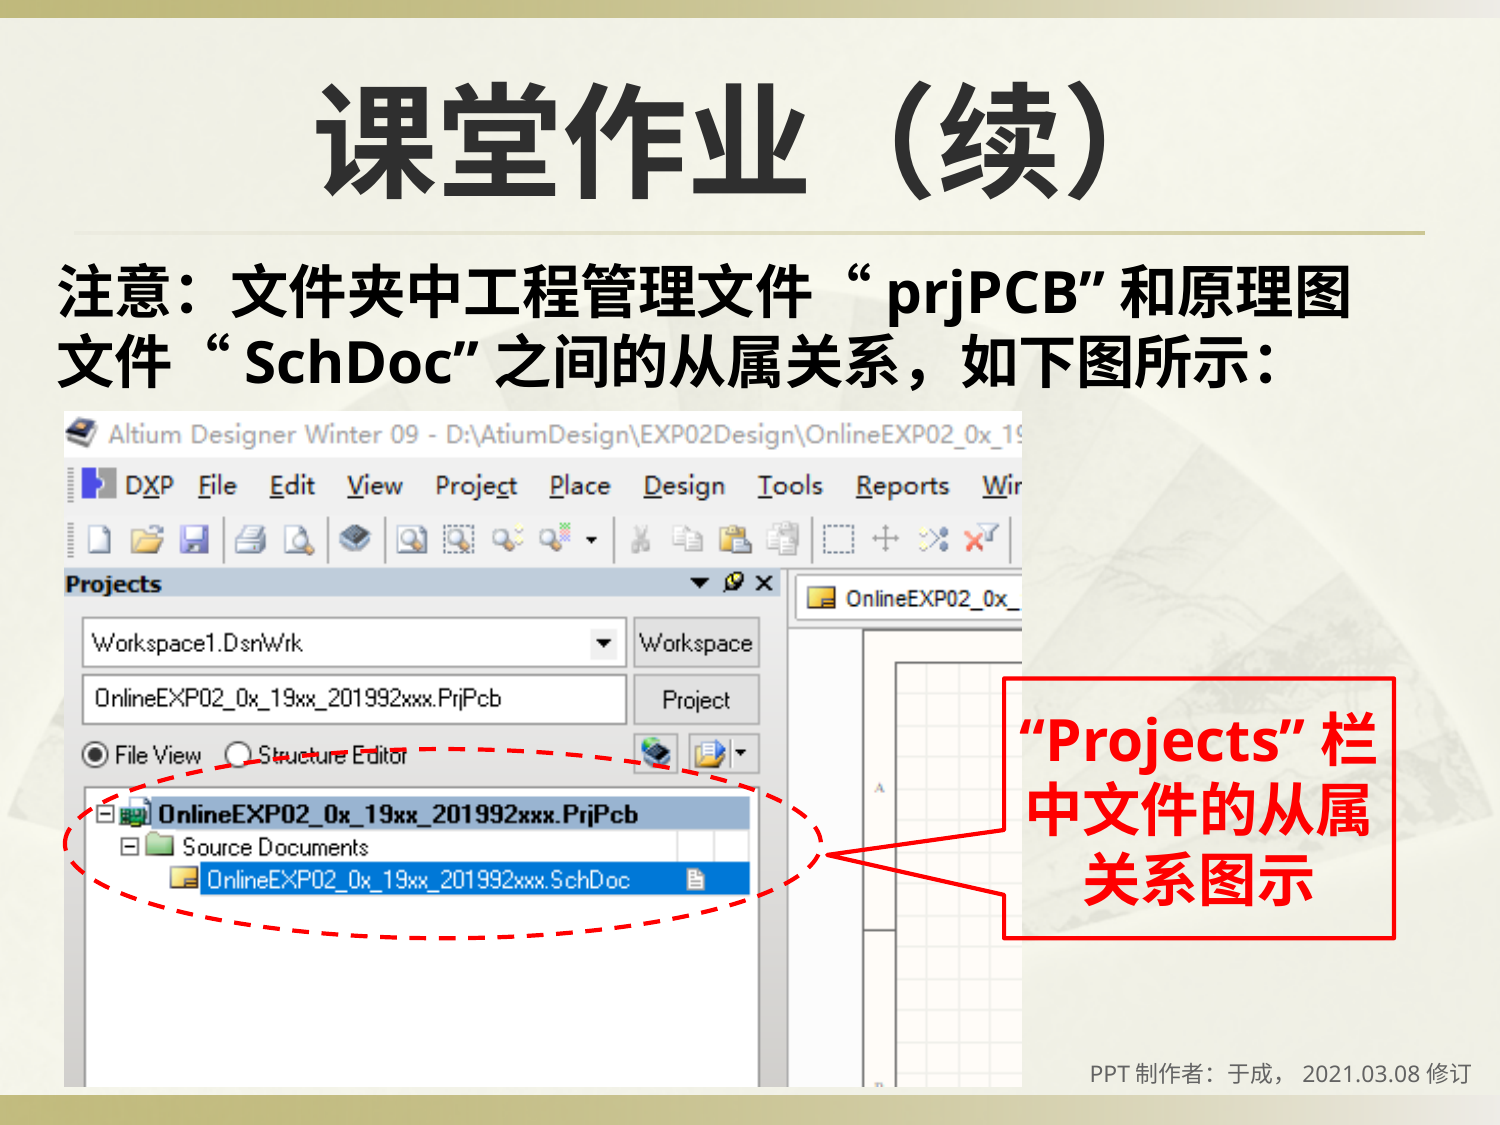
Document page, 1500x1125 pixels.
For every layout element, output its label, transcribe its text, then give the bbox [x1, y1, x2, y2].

picture [64, 410, 1023, 1088]
title 课堂作业（续） [75, 45, 1425, 233]
text_box “Projects”栏中文件的从属关系图示 [1026, 676, 1397, 941]
text_box 注意：文件夹中工程管理文件“prjPCB”和原理图文件“SchDoc”之间的从属关系，如下图所示： [41, 247, 1400, 403]
footer PPT制作者：于成，2021.03.08修订 [874, 1050, 1487, 1097]
